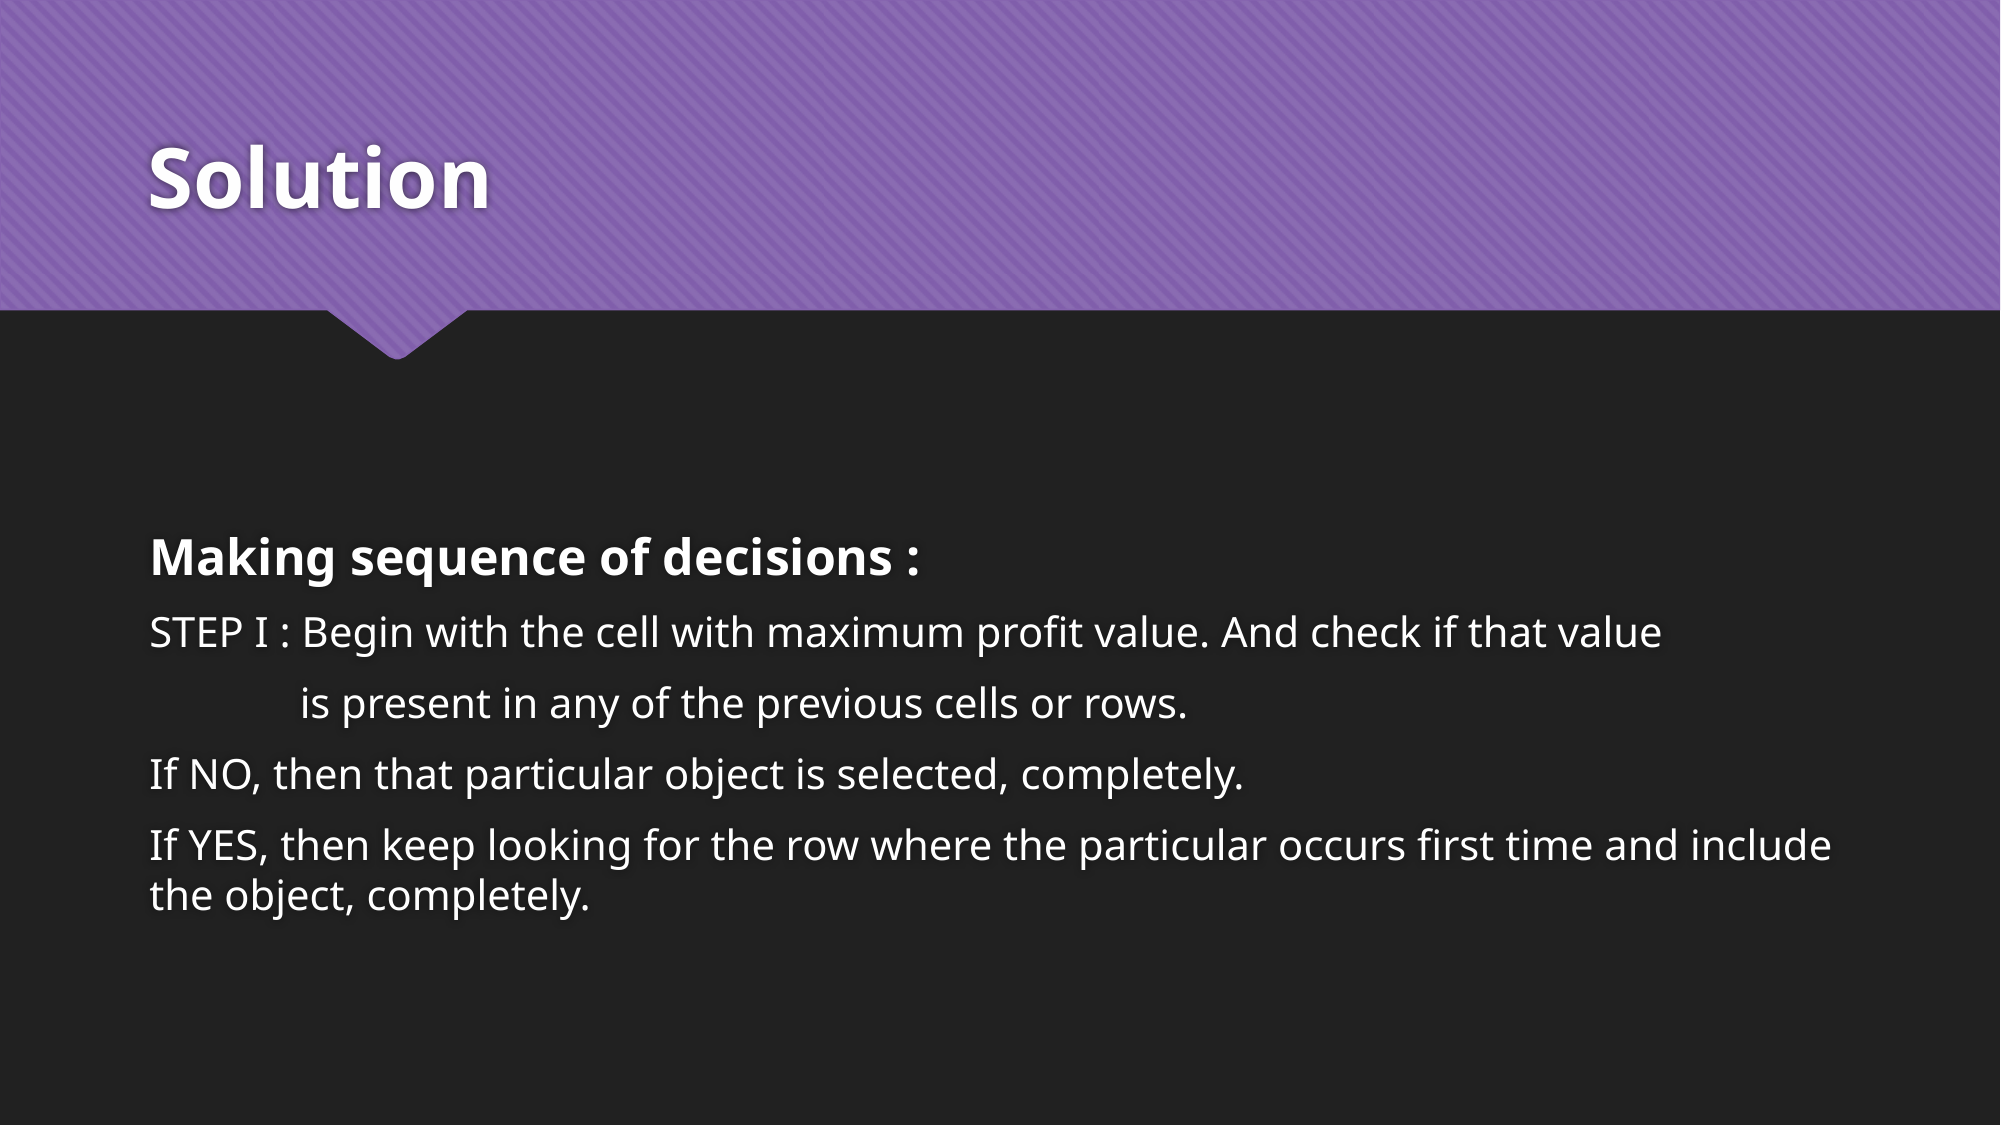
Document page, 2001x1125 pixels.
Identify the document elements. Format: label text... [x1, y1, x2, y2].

list Making sequence of decisions : STEP I : Begin with the cell with maximum profit value. And check if that value is present in any of the previous cells or rows. If NO, then that particular object is selected, completely. If YES, then keep looking for the row where the particular occurs first time and include the object, completely. [134, 423, 1866, 1021]
title Solution [132, 73, 1868, 233]
